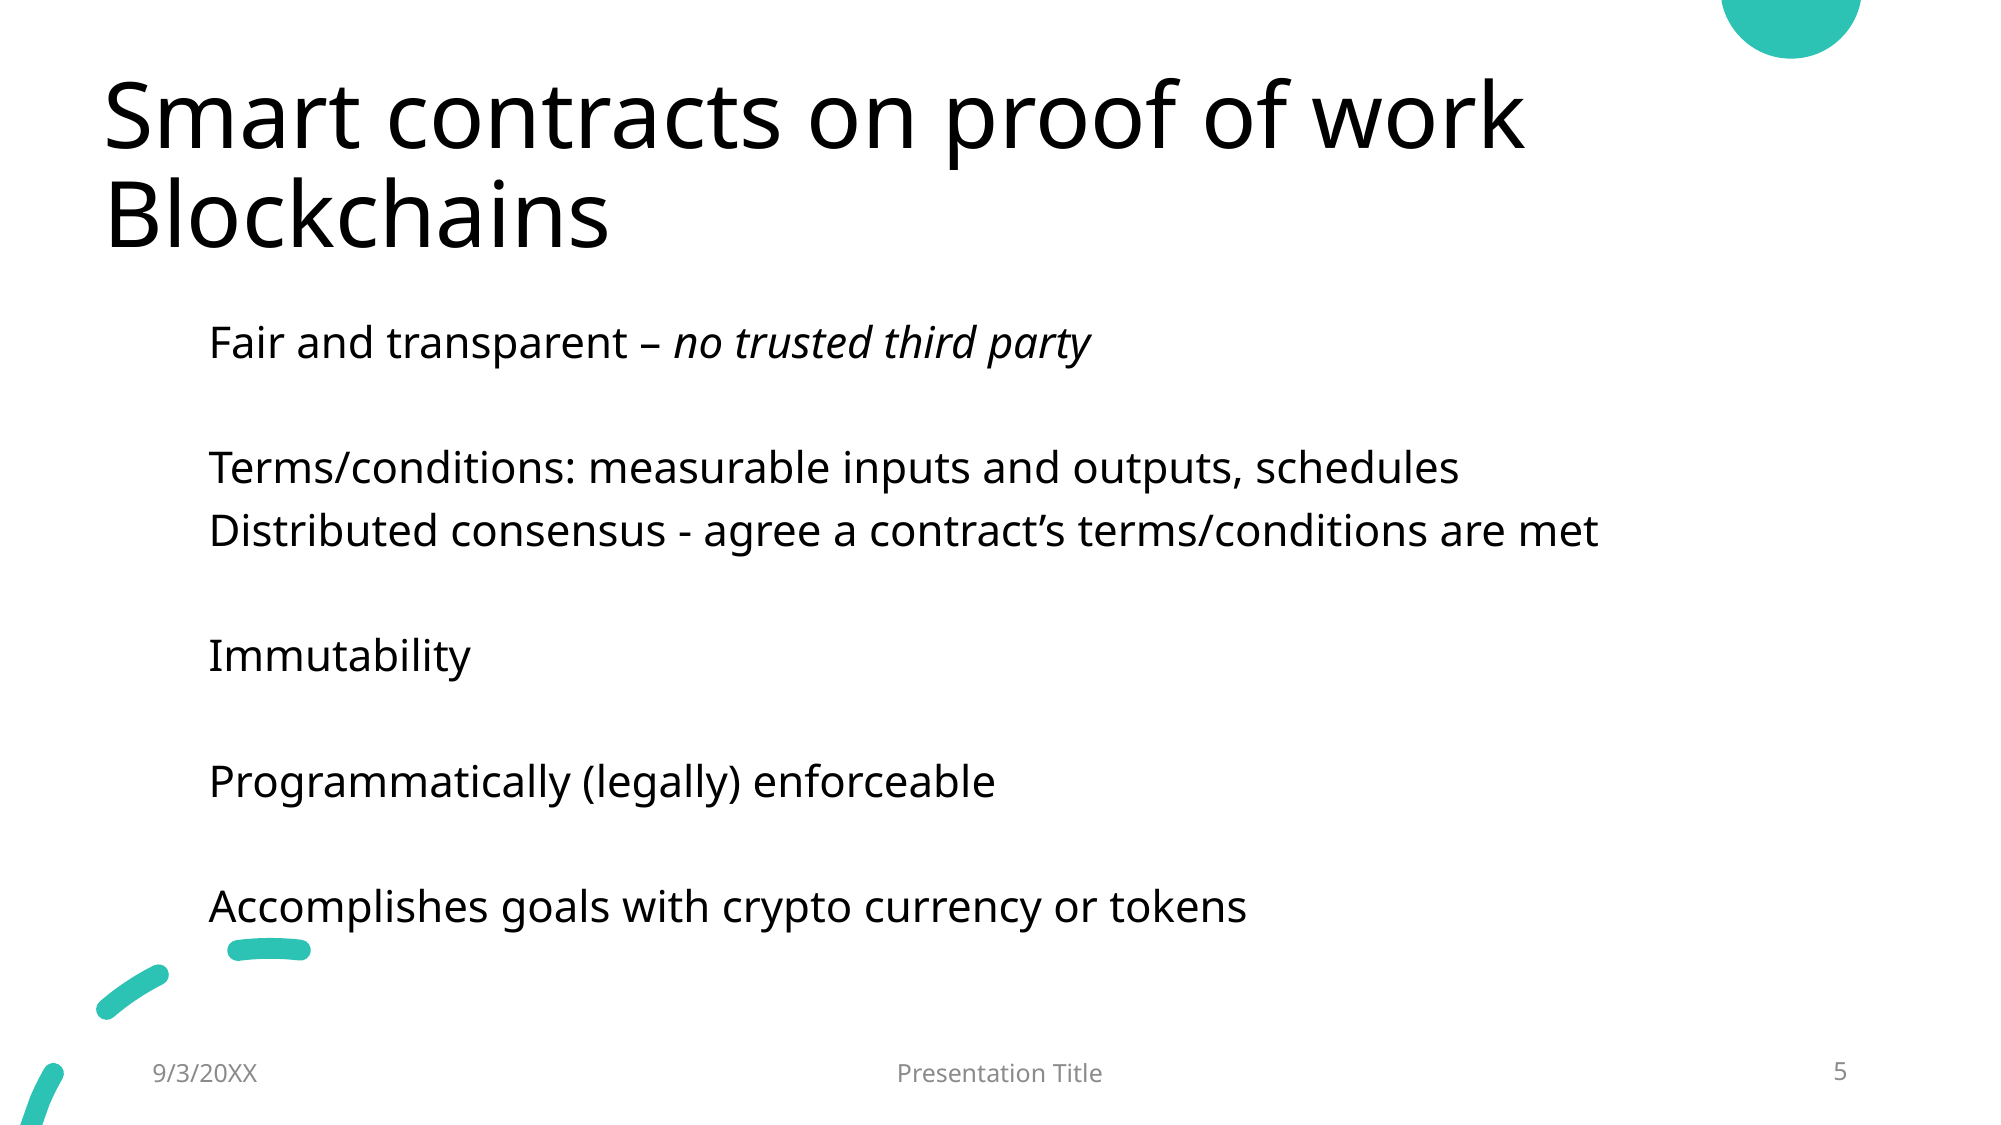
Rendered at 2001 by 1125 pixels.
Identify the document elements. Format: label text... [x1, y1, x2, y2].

footer Presentation Title [662, 1042, 1338, 1103]
title Smart contracts on proof of work Blockchains [88, 59, 1814, 278]
list Fair and transparent – no trusted third party Terms/conditions: measurable inputs and outputs, schedules Distributed consensus - agree a contract’s terms/conditions are met Immutability Programmatically (legally) enforceable Accomplishes goals with crypto currency or tokens [193, 313, 1806, 947]
slide_number 5 [1412, 1042, 1863, 1103]
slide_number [137, 1042, 588, 1103]
